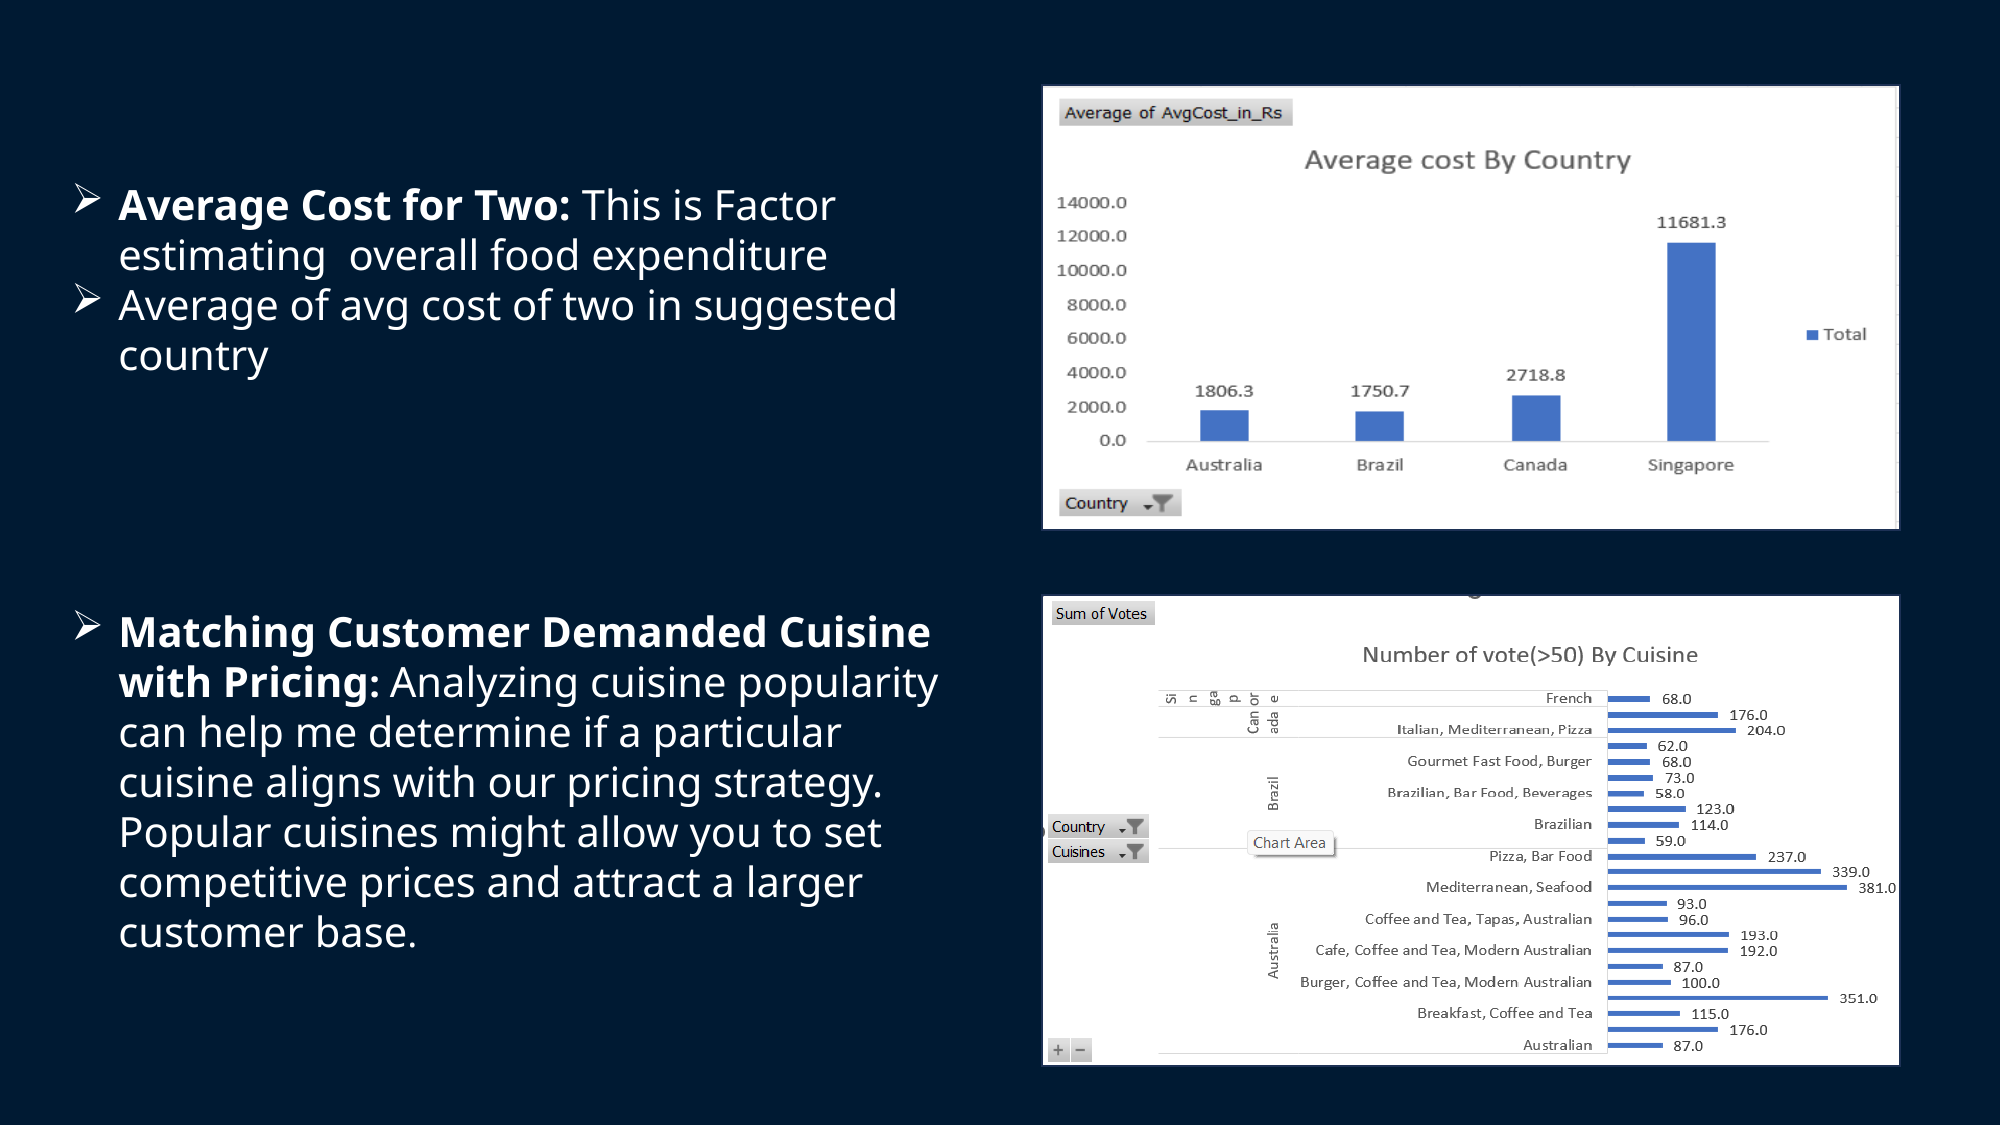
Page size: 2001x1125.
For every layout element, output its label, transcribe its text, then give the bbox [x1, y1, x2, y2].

text_box Average Cost for Two: This is Factor estimating overall food expenditure Average of avg cost of two in suggested country [56, 171, 1000, 387]
text_box Matching Customer Demanded Cuisine with Pricing: Analyzing cuisine popularity can help me determine if a particular cuisine aligns with our pricing strategy. Popular cuisines might allow you to set competitive prices and attract a larger customer base. [56, 598, 974, 1008]
text_box [1041, 594, 1901, 1067]
text_box [1041, 84, 1901, 531]
